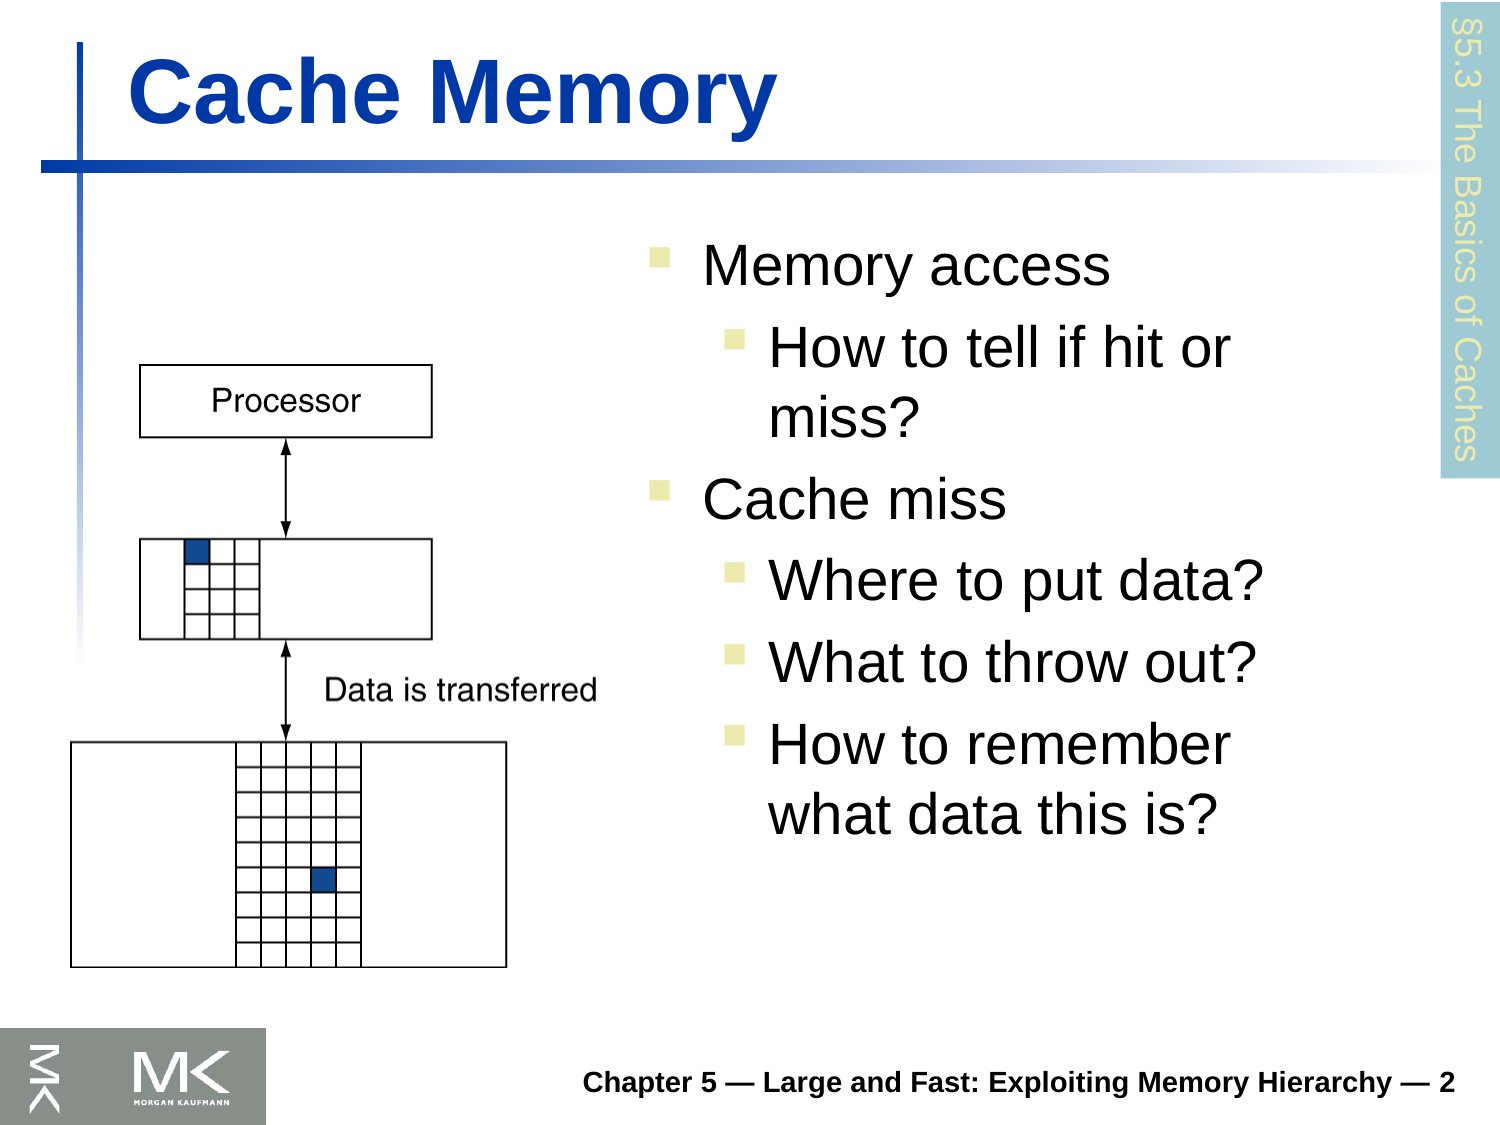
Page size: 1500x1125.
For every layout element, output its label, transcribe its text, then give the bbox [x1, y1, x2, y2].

text_box §5.3 The Basics of Caches [1440, 2, 1500, 479]
title Cache Memory [112, 23, 1440, 149]
picture [69, 364, 598, 968]
picture [0, 1028, 266, 1125]
text_box Memory access How to tell if hit or miss? Cache miss Where to put data? What to throw out? How to remember what data this is? [631, 220, 1352, 941]
footer Chapter 5 — Large and Fast: Exploiting Memory Hierarchy — 2 [277, 1046, 1471, 1106]
